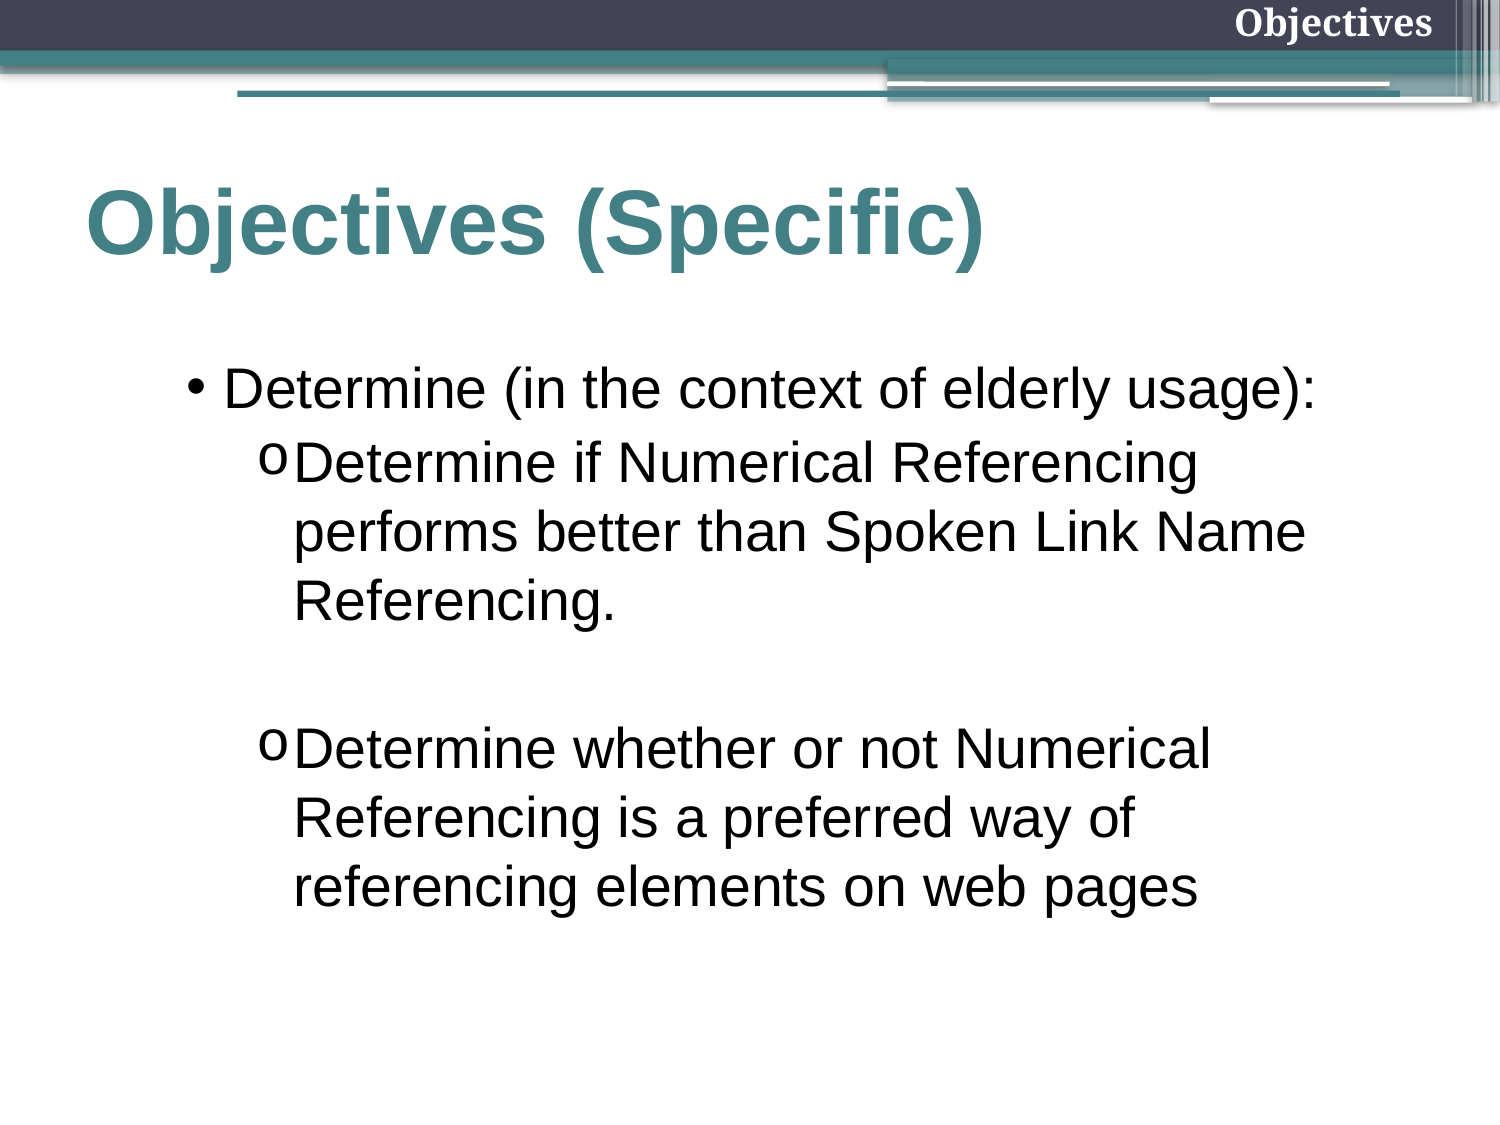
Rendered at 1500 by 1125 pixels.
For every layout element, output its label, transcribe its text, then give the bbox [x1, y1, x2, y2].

title Objectives (Specific) [71, 129, 1097, 307]
text_box Determine (in the context of elderly usage): Determine if Numerical Referencing performs better than Spoken Link Name Referencing. Determine whether or not Numerical Referencing is a preferred way of referencing elements on web pages [39, 343, 1360, 936]
text_box Objectives [572, 0, 1448, 75]
